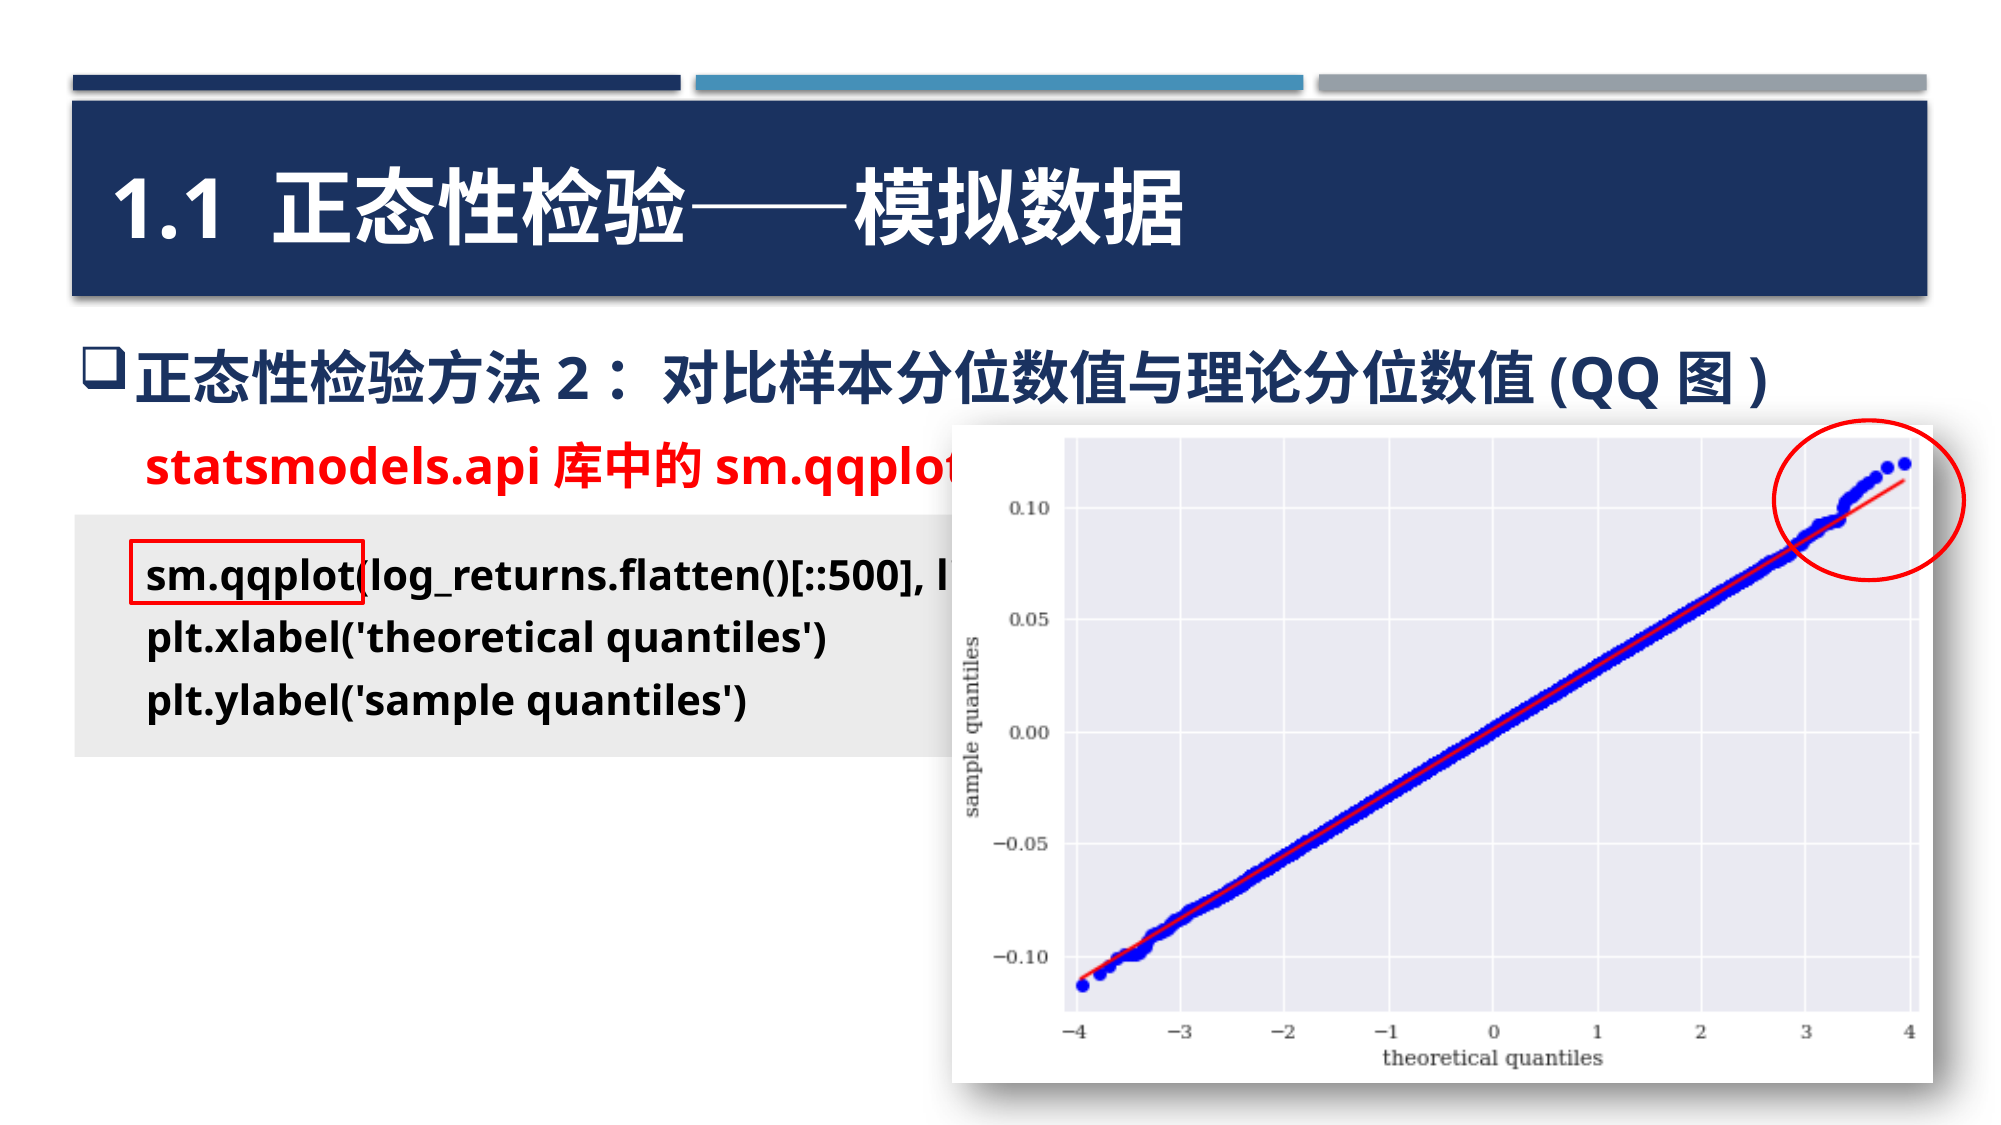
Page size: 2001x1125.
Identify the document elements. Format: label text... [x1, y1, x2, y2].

text_box [1837, 418, 1901, 423]
picture [952, 425, 1934, 1084]
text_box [74, 514, 946, 758]
text_box 1.1 正态性检验——模拟数据 [95, 147, 1884, 263]
text_box statsmodels.api库中的sm.qqplot()函数。 [131, 419, 957, 502]
text_box 正态性检验方法2：对比样本分位数值与理论分位数值(QQ图) [63, 298, 2000, 419]
text_box [1938, 442, 1966, 548]
